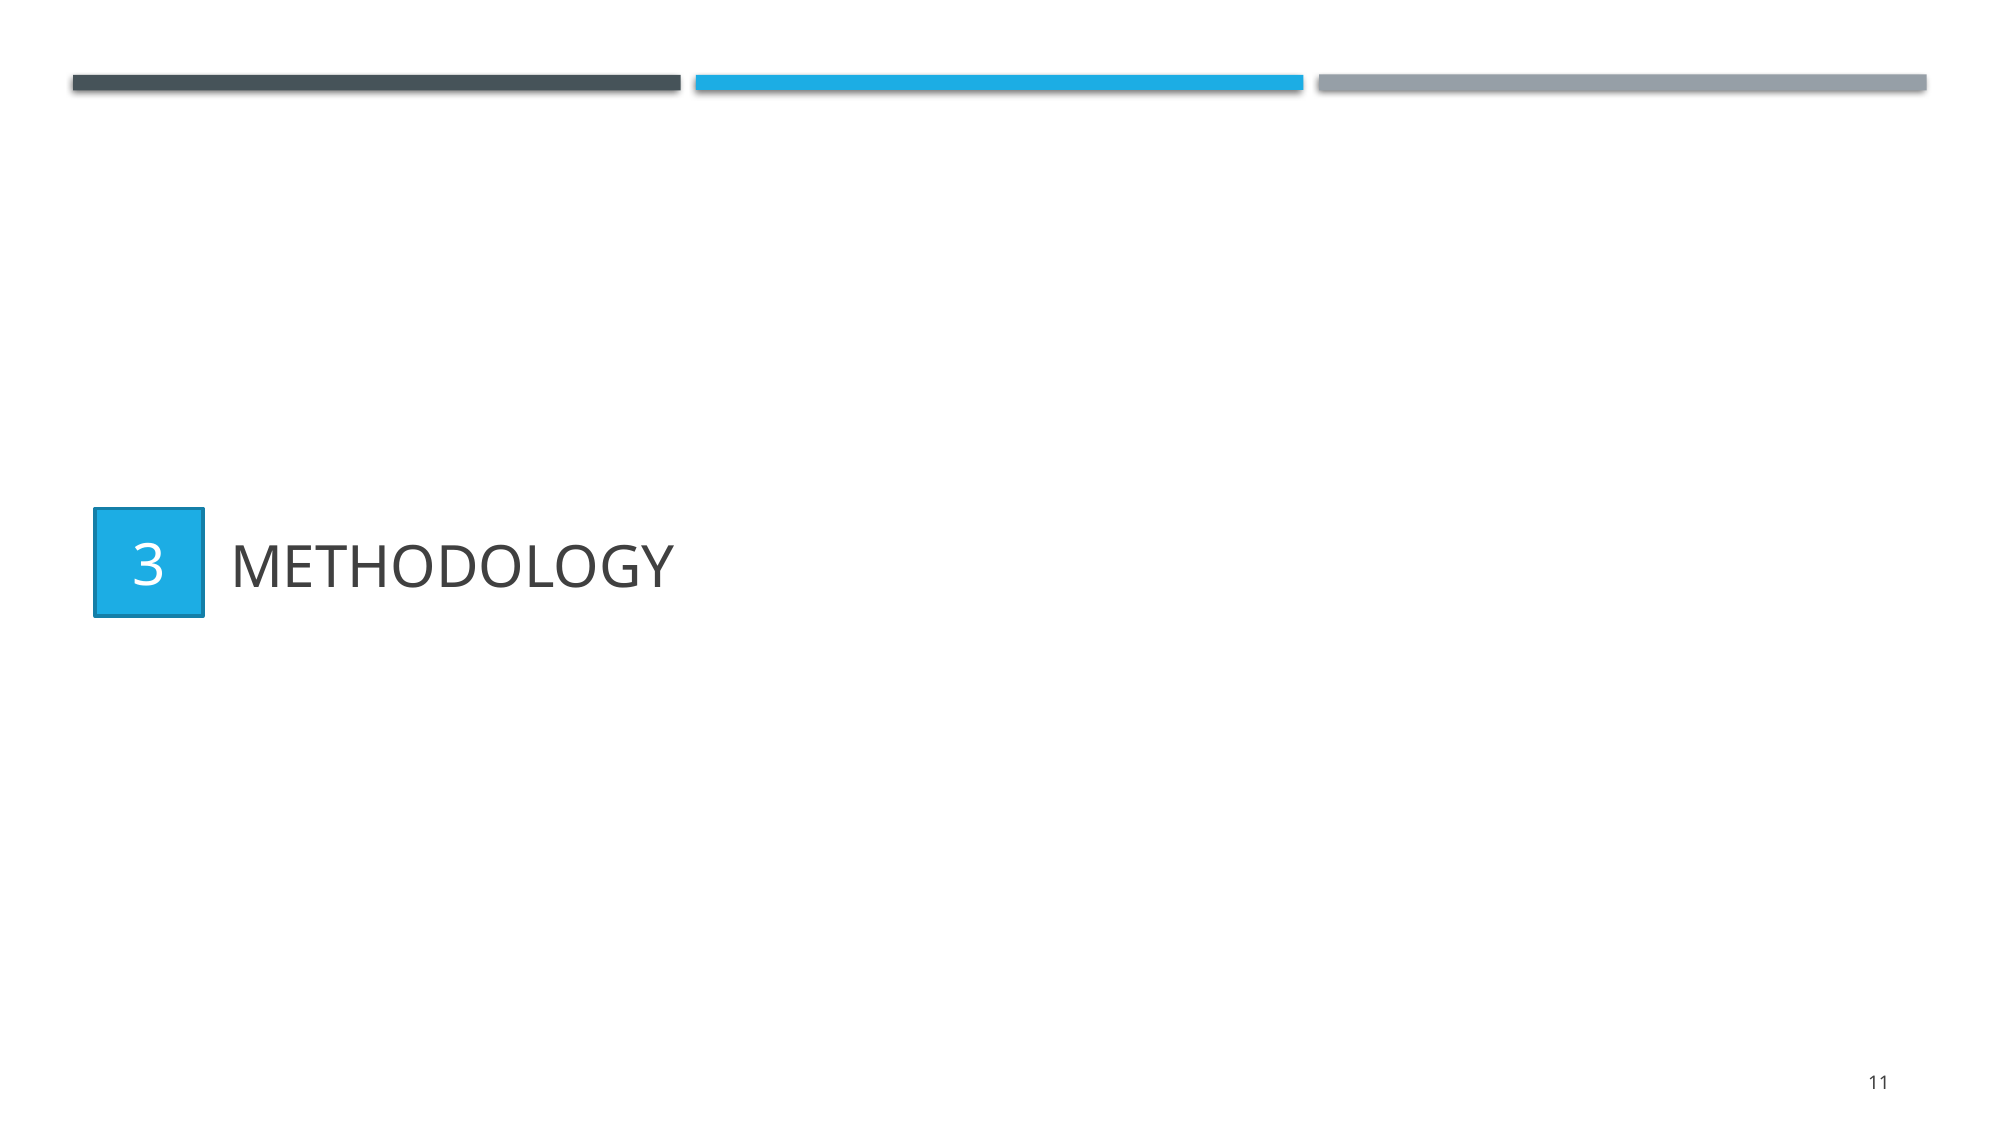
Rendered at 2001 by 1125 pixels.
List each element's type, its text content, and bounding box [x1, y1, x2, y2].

title methodology [215, 411, 2000, 607]
slide_number 11 [1732, 1053, 1905, 1114]
text_box 3 [93, 507, 205, 618]
